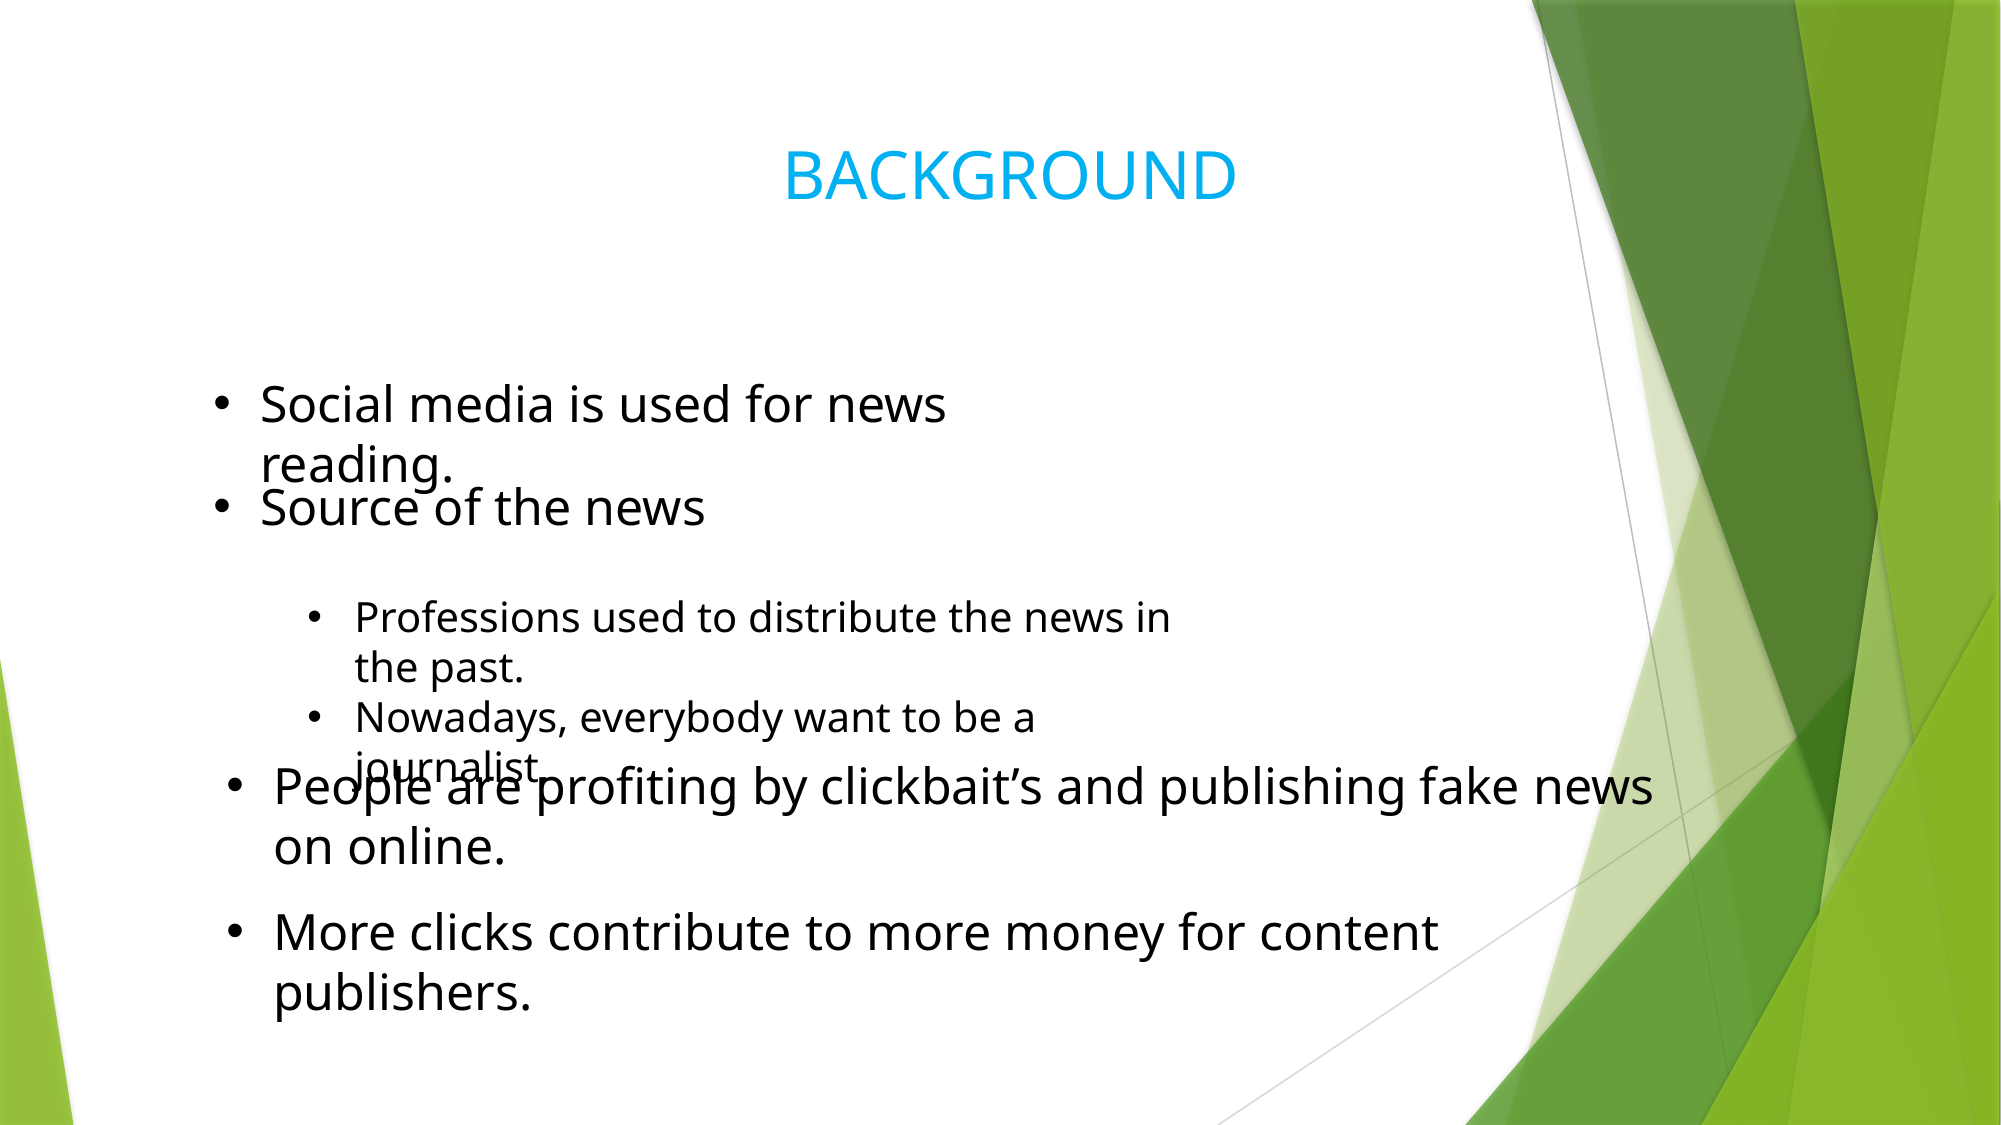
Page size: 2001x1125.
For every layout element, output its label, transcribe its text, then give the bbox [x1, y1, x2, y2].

text_box People are profiting by clickbait’s and publishing fake news on online. [211, 746, 1711, 882]
text_box BACKGROUND [767, 125, 1284, 220]
text_box More clicks contribute to more money for content publishers. [211, 892, 1675, 1028]
text_box Professions used to distribute the news in the past. Nowadays, everybody want to be a journalist. [292, 583, 1243, 746]
text_box Source of the news [198, 467, 861, 543]
text_box Social media is used for news reading. [198, 364, 1149, 500]
